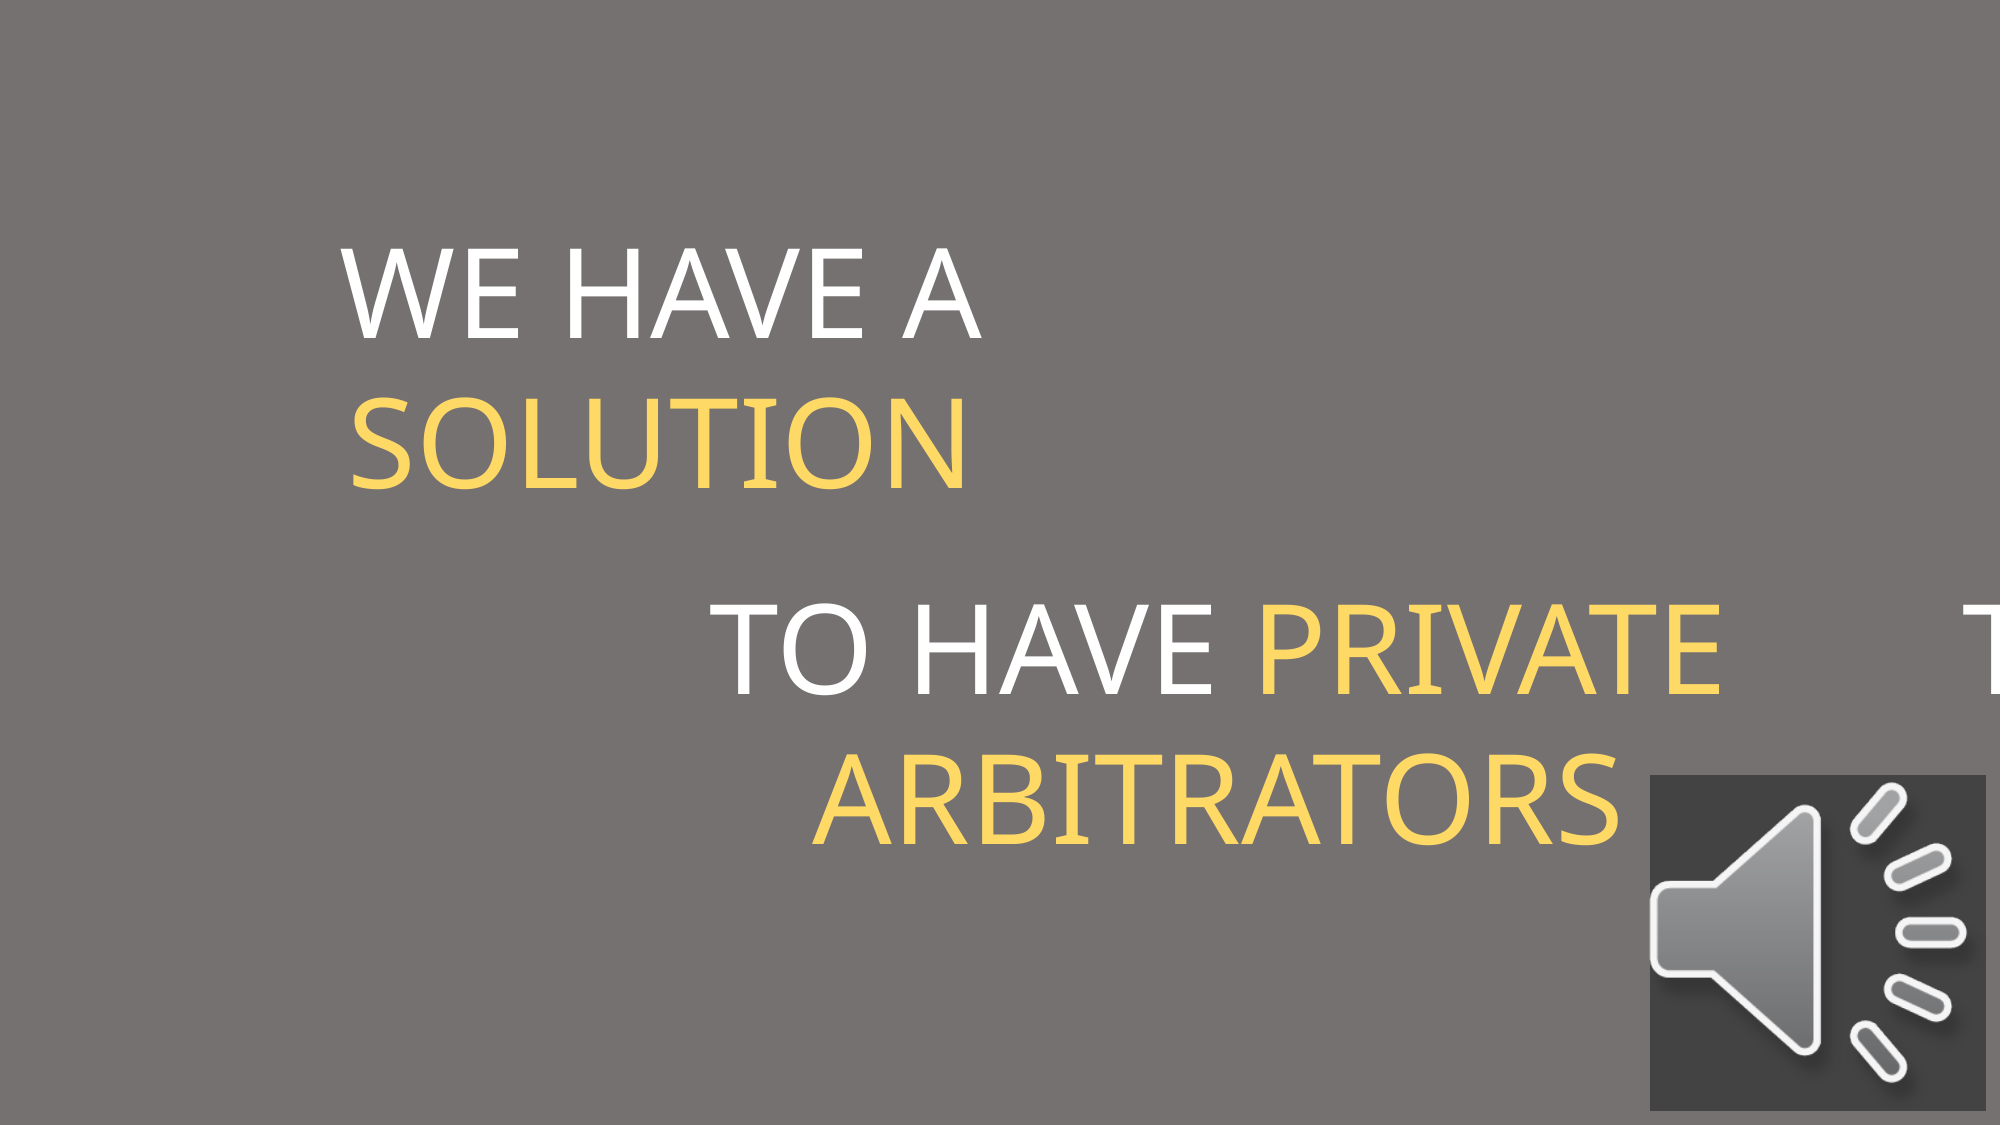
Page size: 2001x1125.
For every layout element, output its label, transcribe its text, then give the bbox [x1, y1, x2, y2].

text_box WE HAVE A SOLUTION [43, 206, 1280, 522]
picture [1648, 773, 1987, 1112]
text_box TO HAVE PRIVATE ARBITRATORS [436, 562, 2000, 878]
